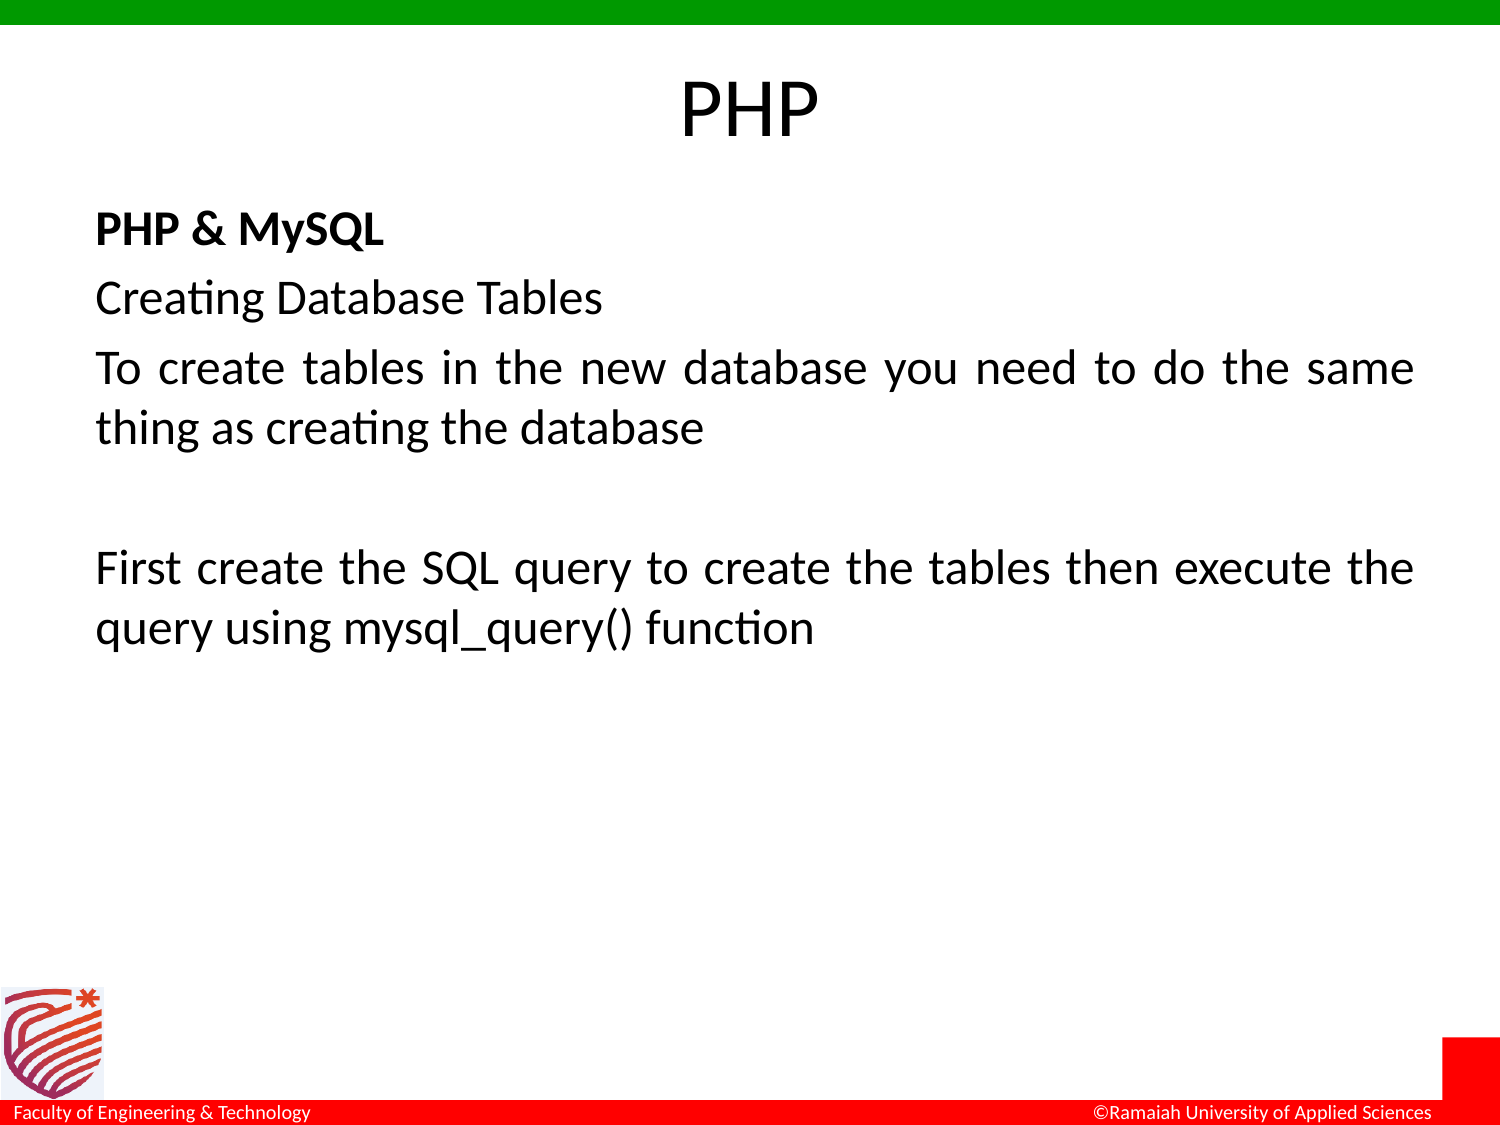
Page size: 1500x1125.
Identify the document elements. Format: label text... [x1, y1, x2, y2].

title PHP [75, 45, 1425, 233]
picture [1, 987, 104, 1100]
list PHP & MySQL Creating Database Tables To create tables in the new database you need to do the same thing as creating the database First create the SQL query to create the tables then execute the query using mysql_query() function [80, 187, 1431, 1025]
